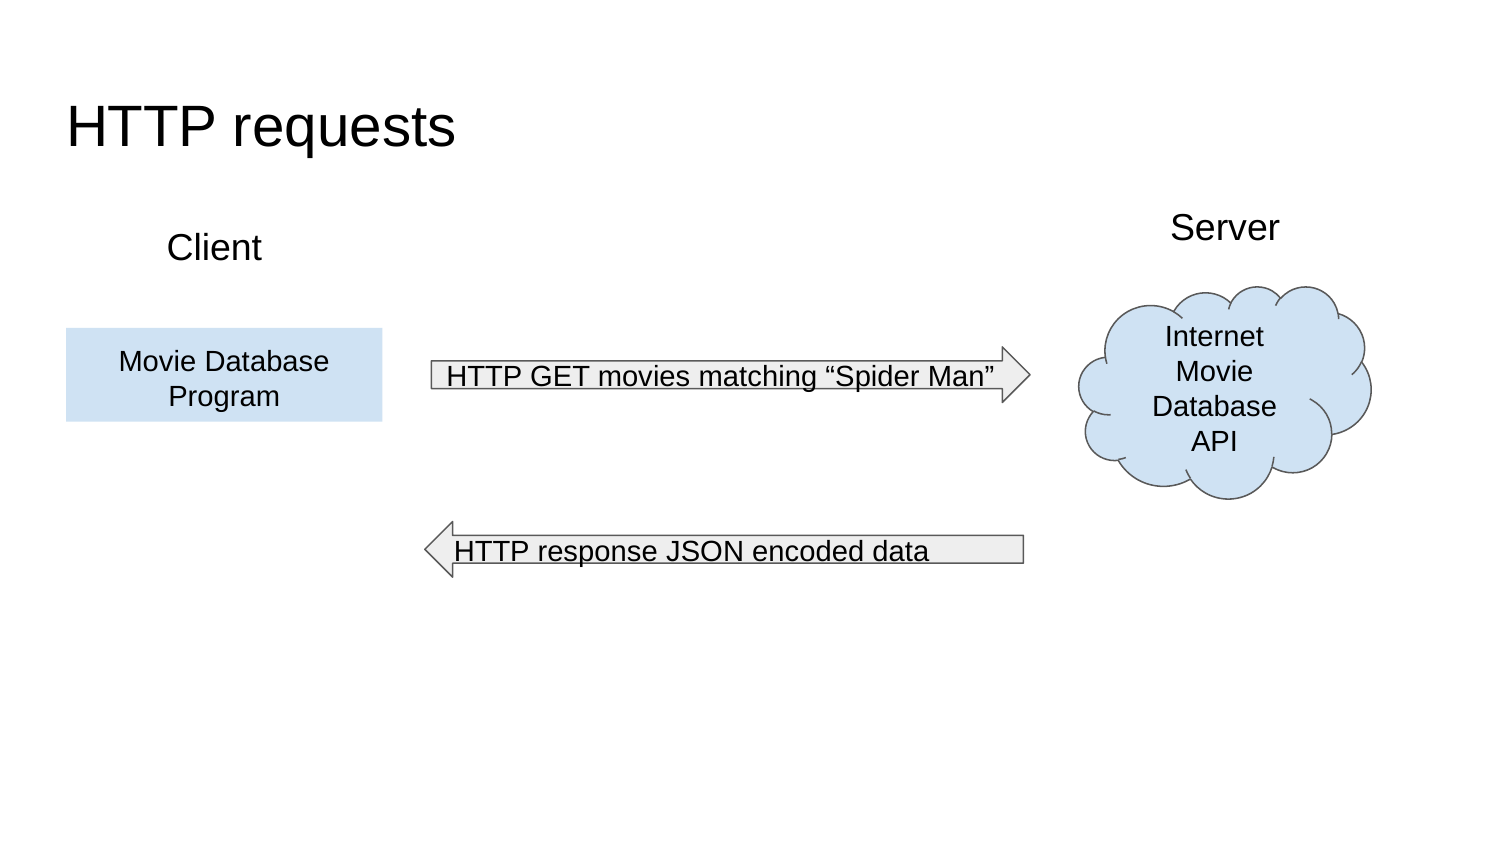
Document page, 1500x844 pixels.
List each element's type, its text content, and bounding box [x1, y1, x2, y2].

text_box Movie Database Program [66, 327, 383, 422]
text_box Server [1127, 187, 1323, 266]
text_box Internet Movie Database API [1078, 286, 1372, 500]
title HTTP requests [51, 72, 1449, 167]
text_box Client [116, 208, 312, 287]
text_box HTTP GET movies matching “Spider Man” [431, 346, 1031, 403]
text_box HTTP response JSON encoded data [424, 521, 1024, 578]
